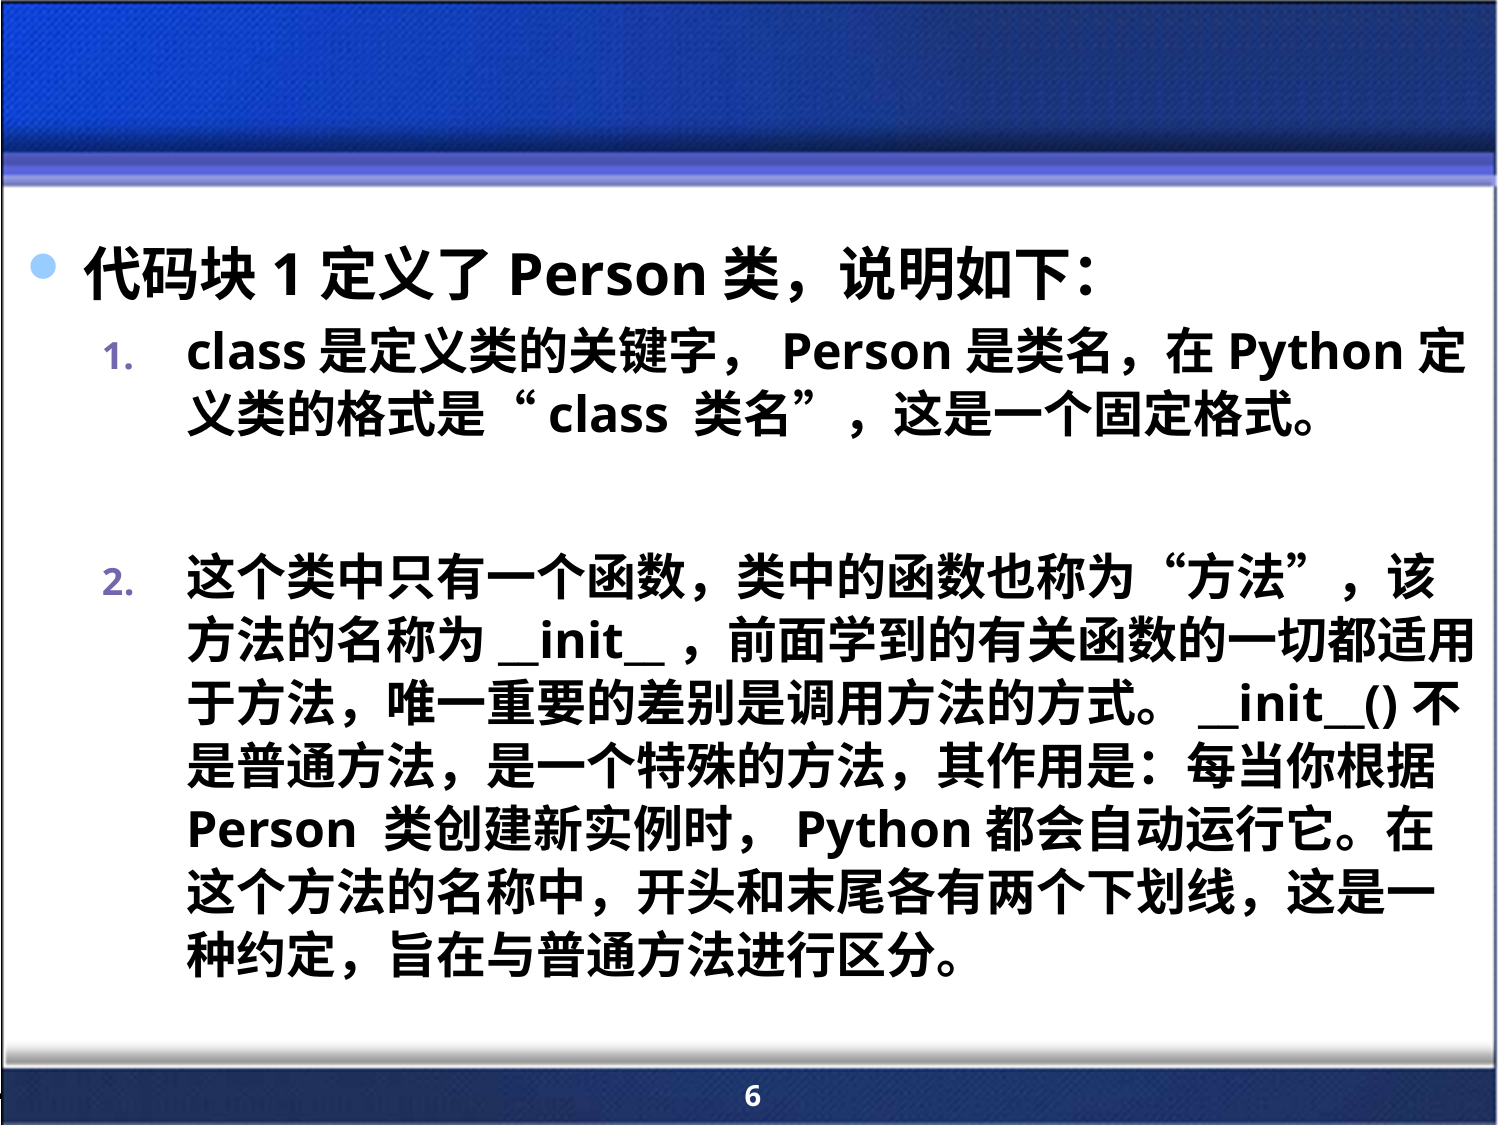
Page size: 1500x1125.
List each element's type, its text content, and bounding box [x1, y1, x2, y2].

list 代码块1定义了Person类，说明如下： class是定义类的关键字，Person是类名，在Python定义类的格式是“class 类名”，这是一个固定格式。 这个类中只有一个函数，类中的函数也称为“方法”，该方法的名称为__init__，前面学到的有关函数的一切都适用于方法，唯一重要的差别是调用方法的方式。__init__()不是普通方法，是一个特殊的方法，其作用是：每当你根据Person 类创建新实例时，Python都会自动运行它。在这个方法的名称中，开头和末尾各有两个下划线，这是一种约定，旨在与普通方法进行区分。 [12, 226, 1500, 1053]
slide_number 6 [672, 1074, 834, 1125]
picture [1, 0, 1499, 1125]
